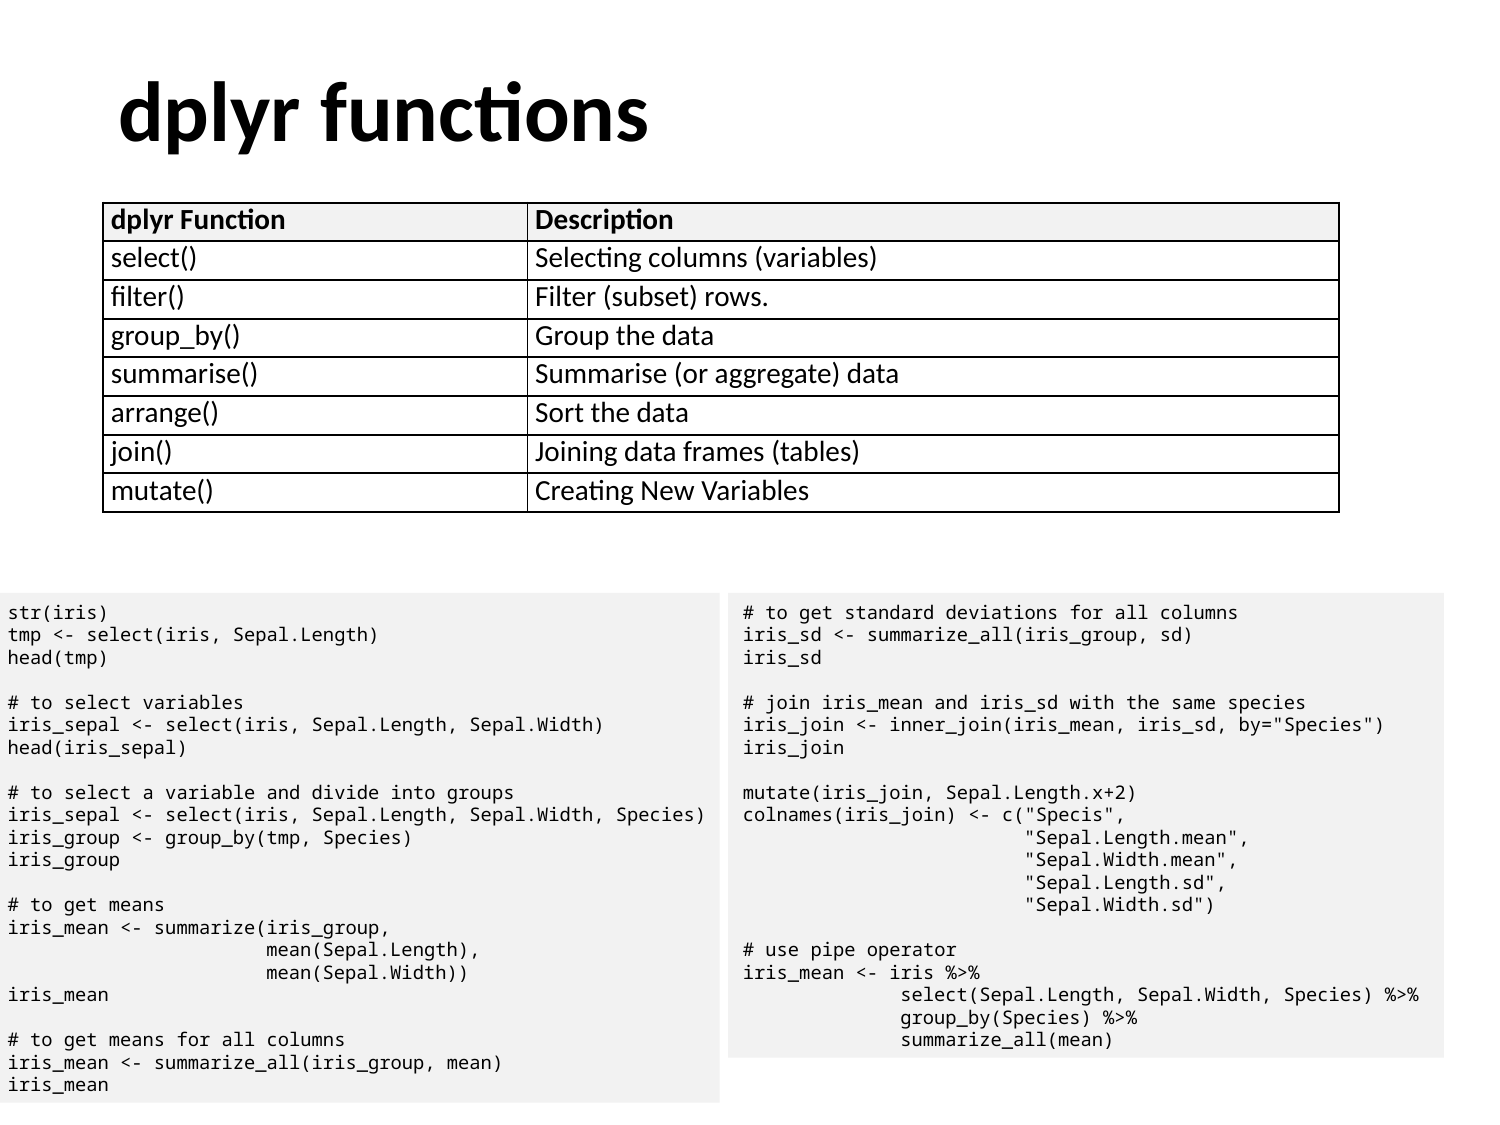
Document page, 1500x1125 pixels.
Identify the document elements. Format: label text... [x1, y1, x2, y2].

table_cell Sort the data [528, 397, 1338, 434]
table_cell Joining data frames (tables) [528, 436, 1338, 472]
table_header dplyr Function [104, 204, 527, 240]
table_cell arrange() [104, 397, 527, 434]
table_cell Creating New Variables [528, 474, 1338, 511]
table_cell join() [104, 436, 527, 472]
table_cell Summarise (or aggregate) data [528, 358, 1338, 395]
table_cell Filter (subset) rows. [528, 281, 1338, 318]
table_cell group_by() [104, 320, 527, 356]
table_cell select() [104, 242, 527, 279]
table_cell Group the data [528, 320, 1338, 356]
table_cell mutate() [104, 474, 527, 511]
table_cell summarise() [104, 358, 527, 395]
title dplyr functions [103, 59, 1397, 168]
table_header Description [528, 204, 1338, 240]
table_cell Selecting columns (variables) [528, 242, 1338, 279]
text_box str(iris) tmp <- select(iris, Sepal.Length) head(tmp) # to select variables iris_sepal <- select(iris, Sepal.Length, Sepal.Width) head(iris_sepal) # to select a variable and divide into groups iris_sepal <- select(iris, Sepal.Length, Sepal.Width, Species) iris_group <- group_by(tmp, Species) iris_group # to get means iris_mean <- summarize(iris_group, mean(Sepal.Length), mean(Sepal.Width)) iris_mean # to get means for all columns iris_mean <- summarize_all(iris_group, mean) iris_mean [0, 592, 720, 1103]
text_box # to get standard deviations for all columns iris_sd <- summarize_all(iris_group, sd) iris_sd # join iris_mean and iris_sd with the same species iris_join <- inner_join(iris_mean, iris_sd, by="Species") iris_join mutate(iris_join, Sepal.Length.x+2) colnames(iris_join) <- c("Specis", "Sepal.Length.mean", "Sepal.Width.mean", "Sepal.Length.sd", "Sepal.Width.sd") # use pipe operator iris_mean <- iris %>% select(Sepal.Length, Sepal.Width, Species) %>% group_by(Species) %>% summarize_all(mean) [728, 592, 1444, 1058]
table_cell filter() [104, 281, 527, 318]
